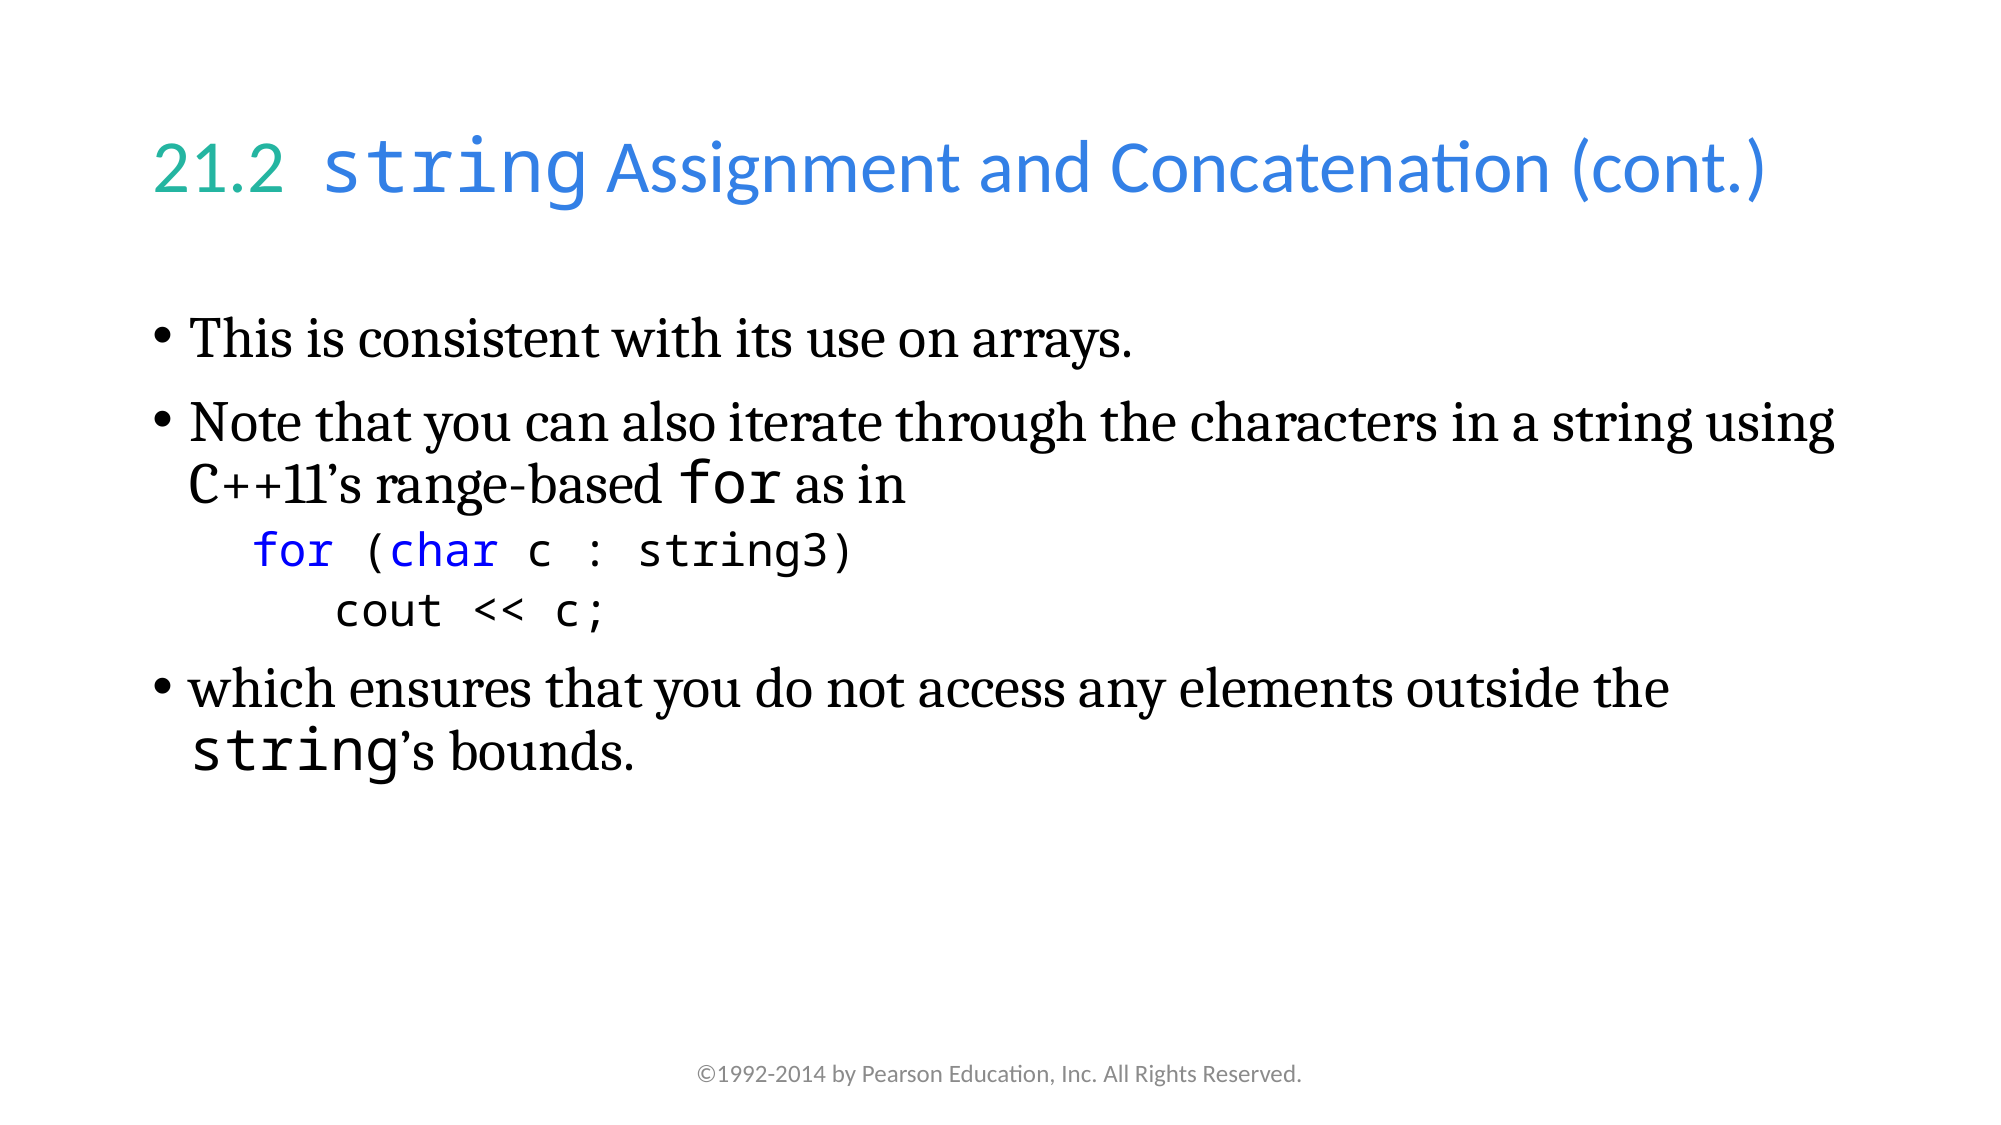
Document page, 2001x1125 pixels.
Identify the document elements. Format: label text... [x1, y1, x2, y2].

list This is consistent with its use on arrays. Note that you can also iterate through the characters in a string using C++11’s range-based for as in for (char c : string3) cout << c; which ensures that you do not access any elements outside the string’s bounds. [137, 299, 1863, 1014]
footer ©1992-2014 by Pearson Education, Inc. All Rights Reserved. [662, 1042, 1338, 1103]
title 21.2 string Assignment and Concatenation (cont.) [137, 59, 1863, 278]
